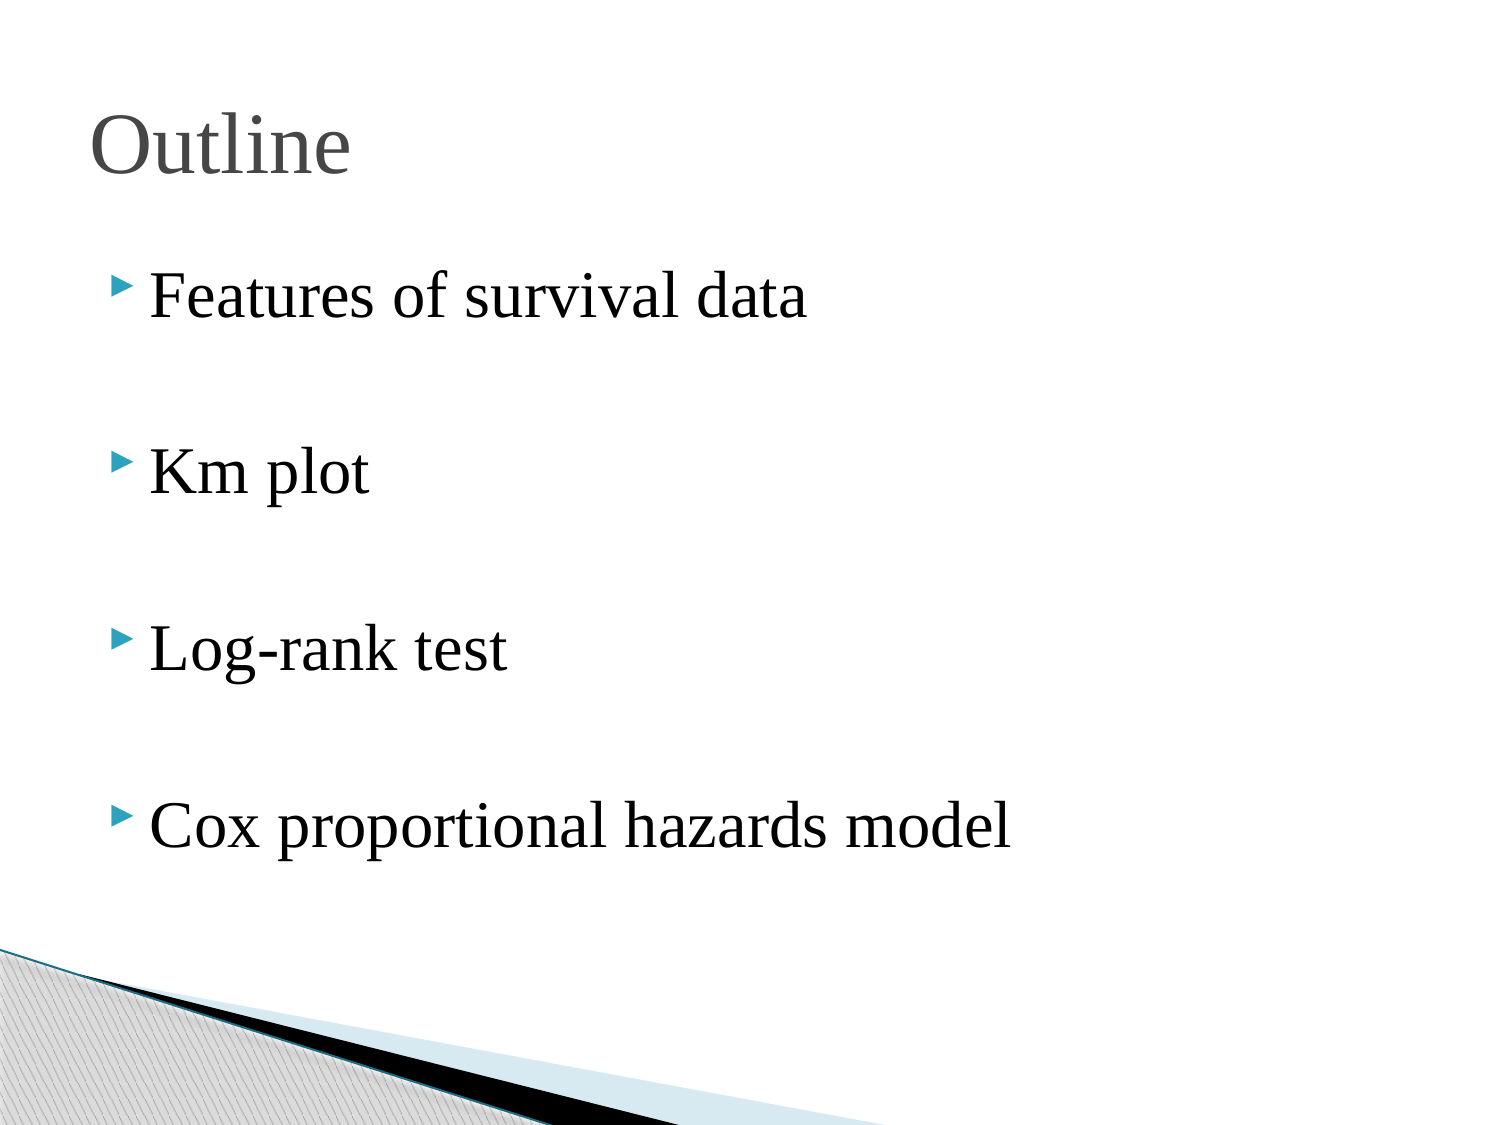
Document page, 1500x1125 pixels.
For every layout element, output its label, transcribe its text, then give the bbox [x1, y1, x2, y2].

list Features of survival data Km plot Log-rank test Cox proportional hazards model [75, 243, 1425, 986]
title Outline [75, 45, 1425, 233]
